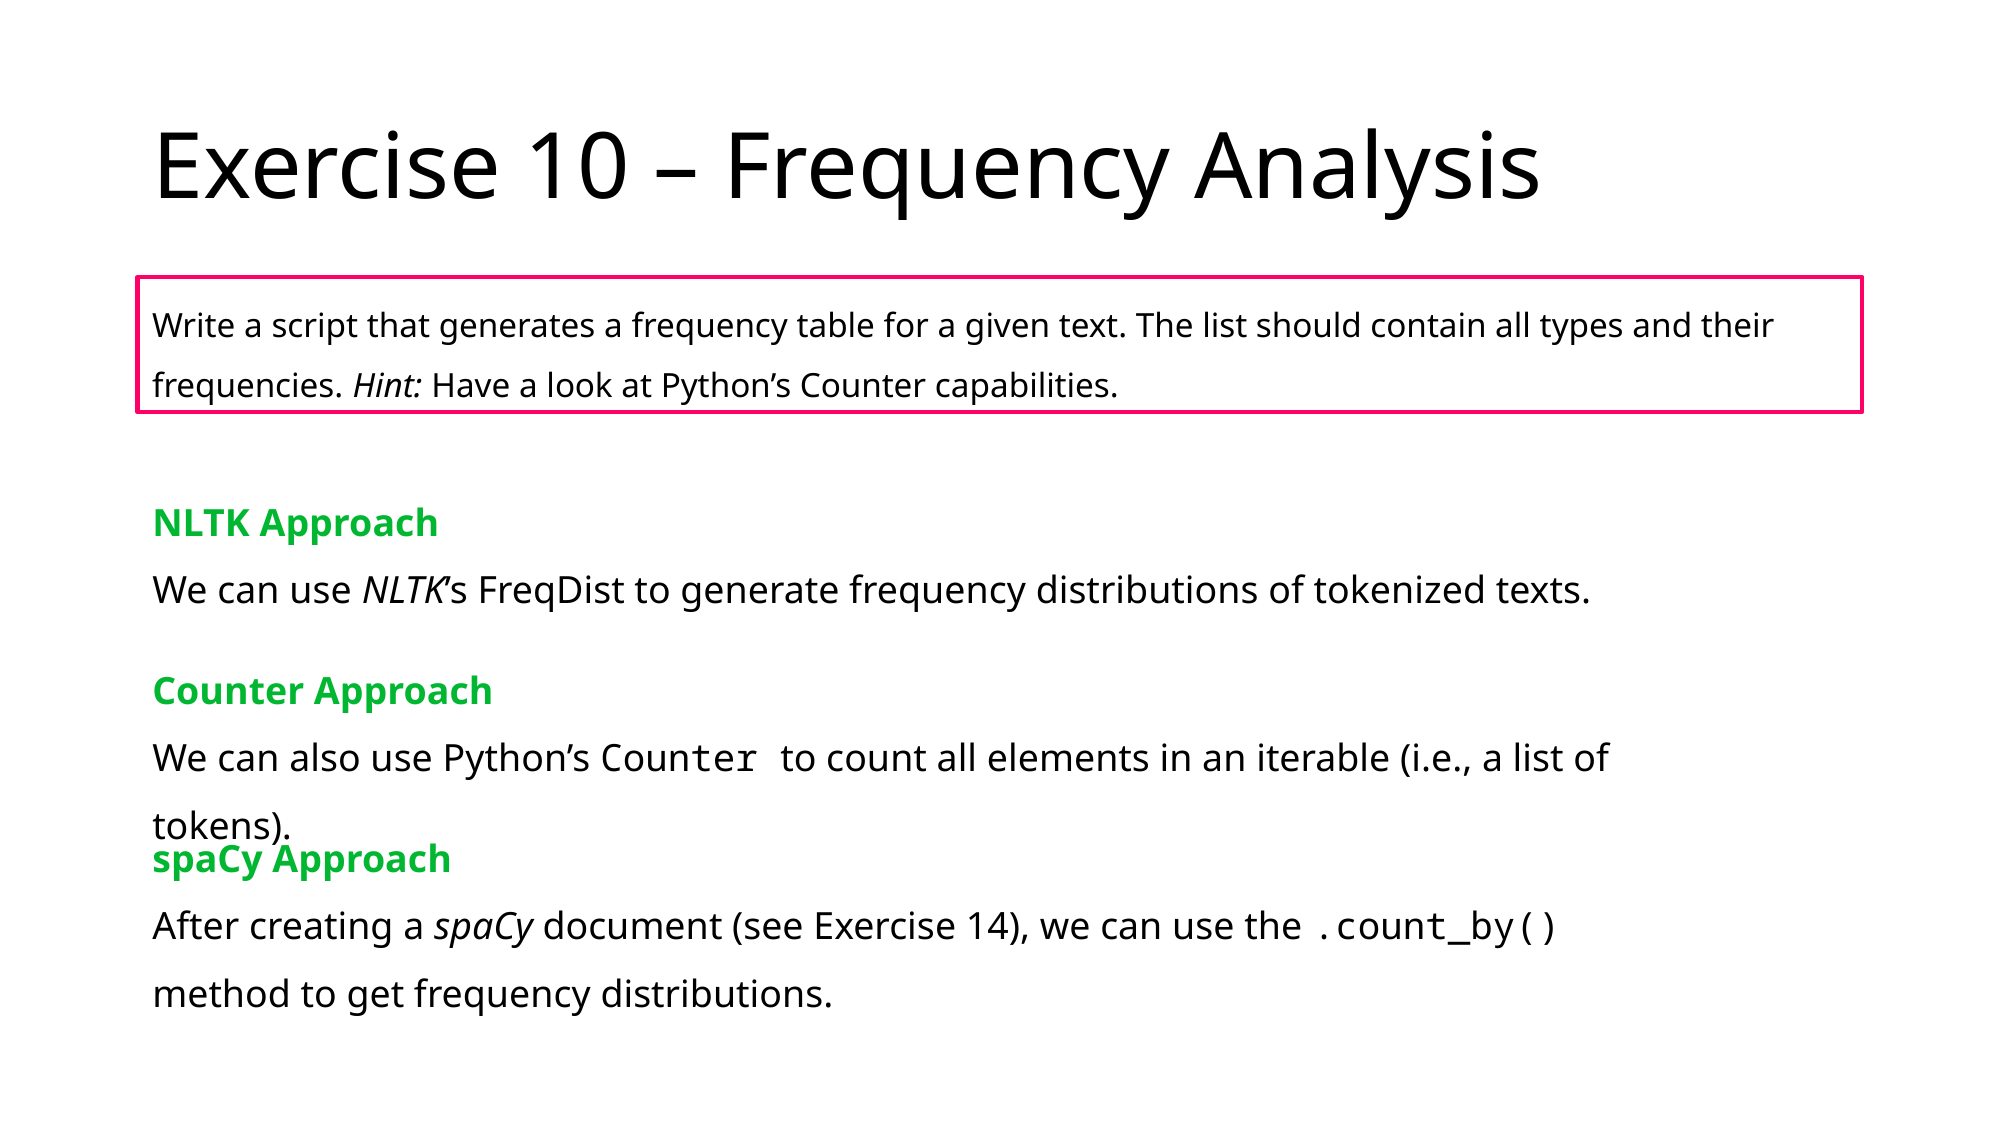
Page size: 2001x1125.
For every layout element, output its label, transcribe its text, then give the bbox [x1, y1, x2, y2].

text_box NLTK Approach We can use NLTK’s FreqDist to generate frequency distributions of tokenized texts. [137, 468, 1724, 619]
title Exercise 10 – Frequency Analysis [137, 59, 1863, 277]
text_box spaCy Approach After creating a spaCy document (see Exercise 14), we can use the .count_by() method to get frequency distributions. [137, 804, 1724, 1022]
text_box Counter Approach We can also use Python’s Counter to count all elements in an iterable (i.e., a list of tokens). [137, 636, 1772, 854]
text_box Write a script that generates a frequency table for a given text. The list should contain all types and their frequencies. Hint: Have a look at Python’s Counter capabilities. [137, 277, 1863, 412]
